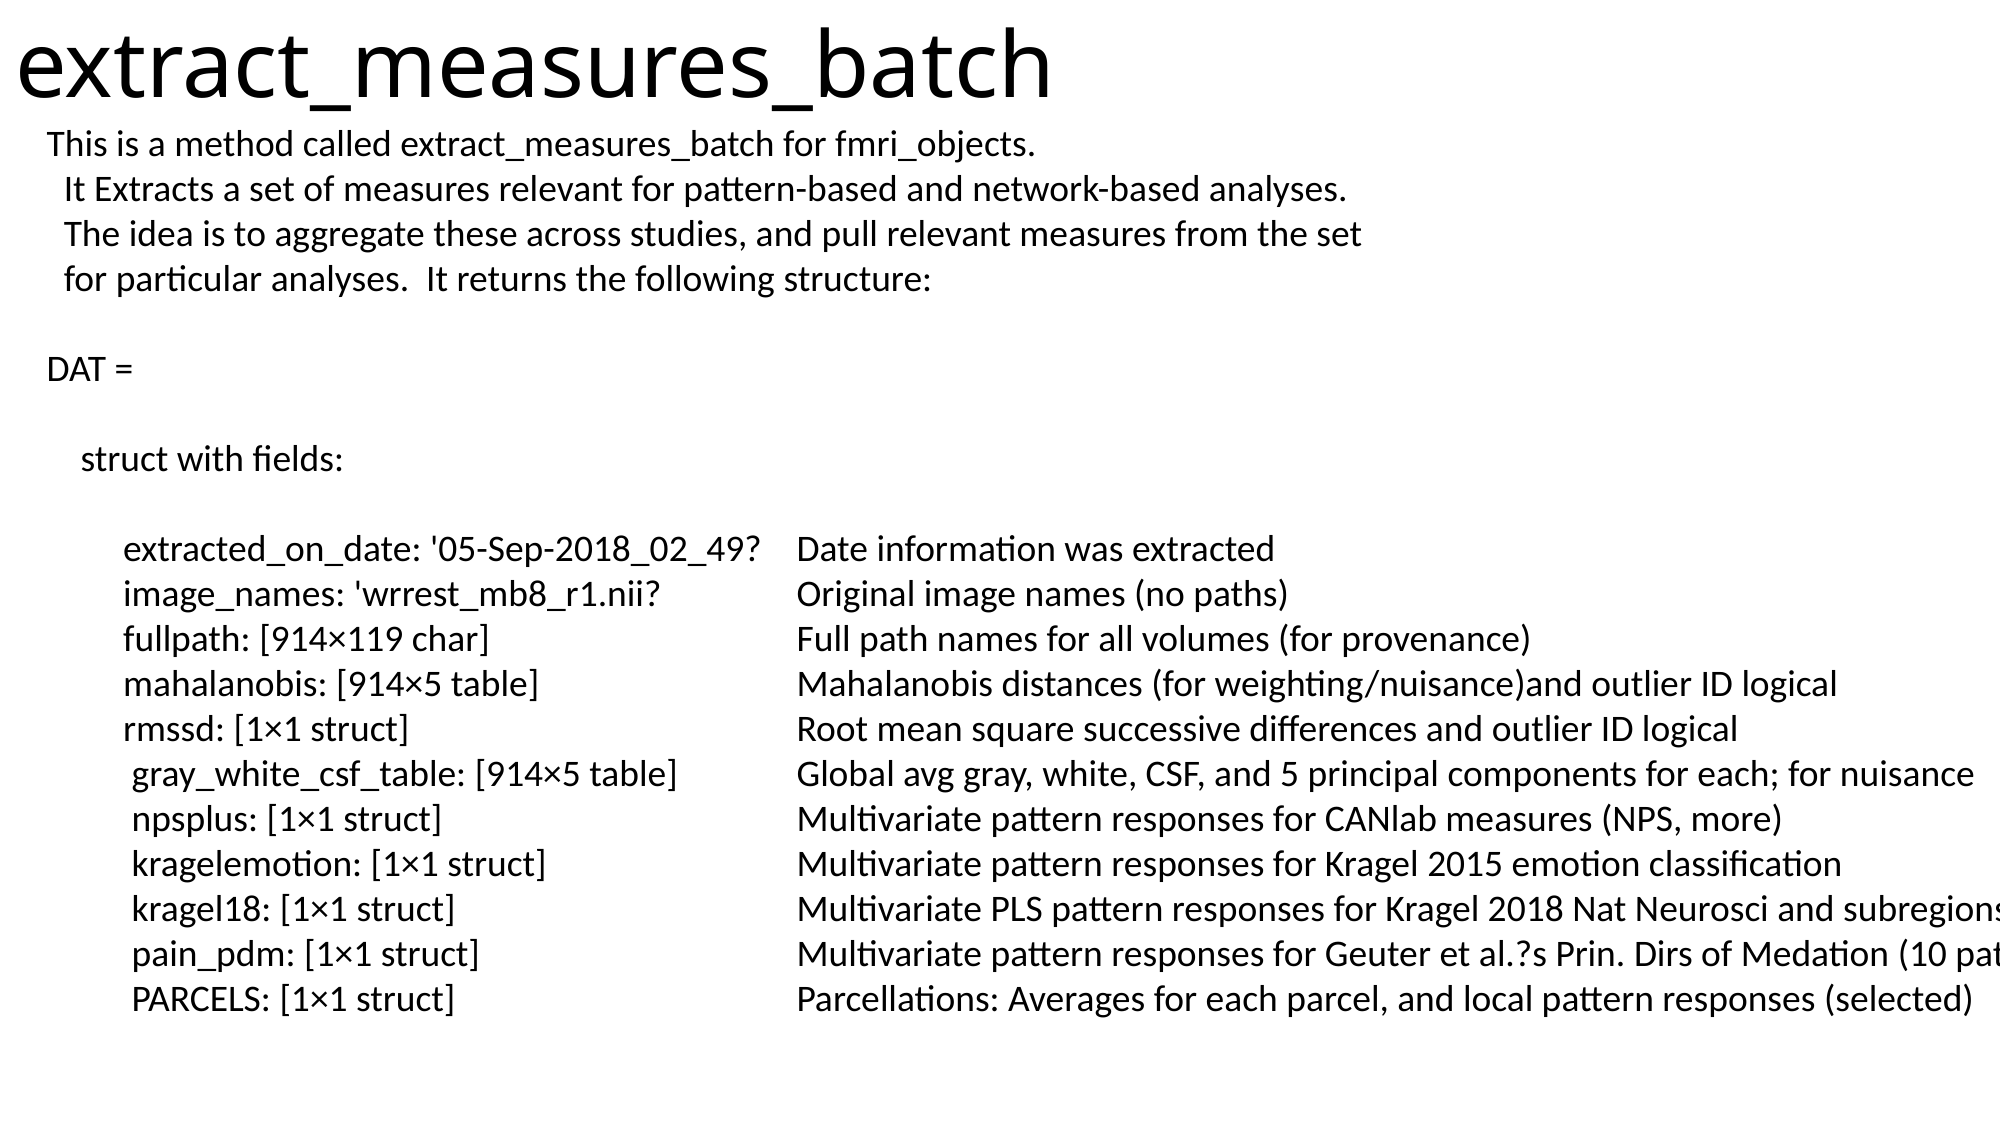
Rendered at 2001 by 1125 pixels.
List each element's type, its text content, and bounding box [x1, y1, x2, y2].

title extract_measures_batch [0, 0, 1725, 136]
text_box This is a method called extract_measures_batch for fmri_objects. It Extracts a set of measures relevant for pattern-based and network-based analyses. The idea is to aggregate these across studies, and pull relevant measures from the set for particular analyses. It returns the following structure: DAT = struct with fields: extracted_on_date: '05-Sep-2018_02_49? Date information was extracted image_names: 'wrrest_mb8_r1.nii? Original image names (no paths) fullpath: [914×119 char] Full path names for all volumes (for provenance) mahalanobis: [914×5 table] Mahalanobis distances (for weighting/nuisance)and outlier ID logical rmssd: [1×1 struct] Root mean square successive differences and outlier ID logical gray_white_csf_table: [914×5 table] Global avg gray, white, CSF, and 5 principal components for each; for nuisance npsplus: [1×1 struct] Multivariate pattern responses for CANlab measures (NPS, more) kragelemotion: [1×1 struct] Multivariate pattern responses for Kragel 2015 emotion classification kragel18: [1×1 struct] Multivariate PLS pattern responses for Kragel 2018 Nat Neurosci and subregions pain_pdm: [1×1 struct] Multivariate pattern responses for Geuter et al.?s Prin. Dirs of Medation (10 patterns, and combined) PARCELS: [1×1 struct] Parcellations: Averages for each parcel, and local pattern responses (selected) [31, 111, 2000, 1072]
